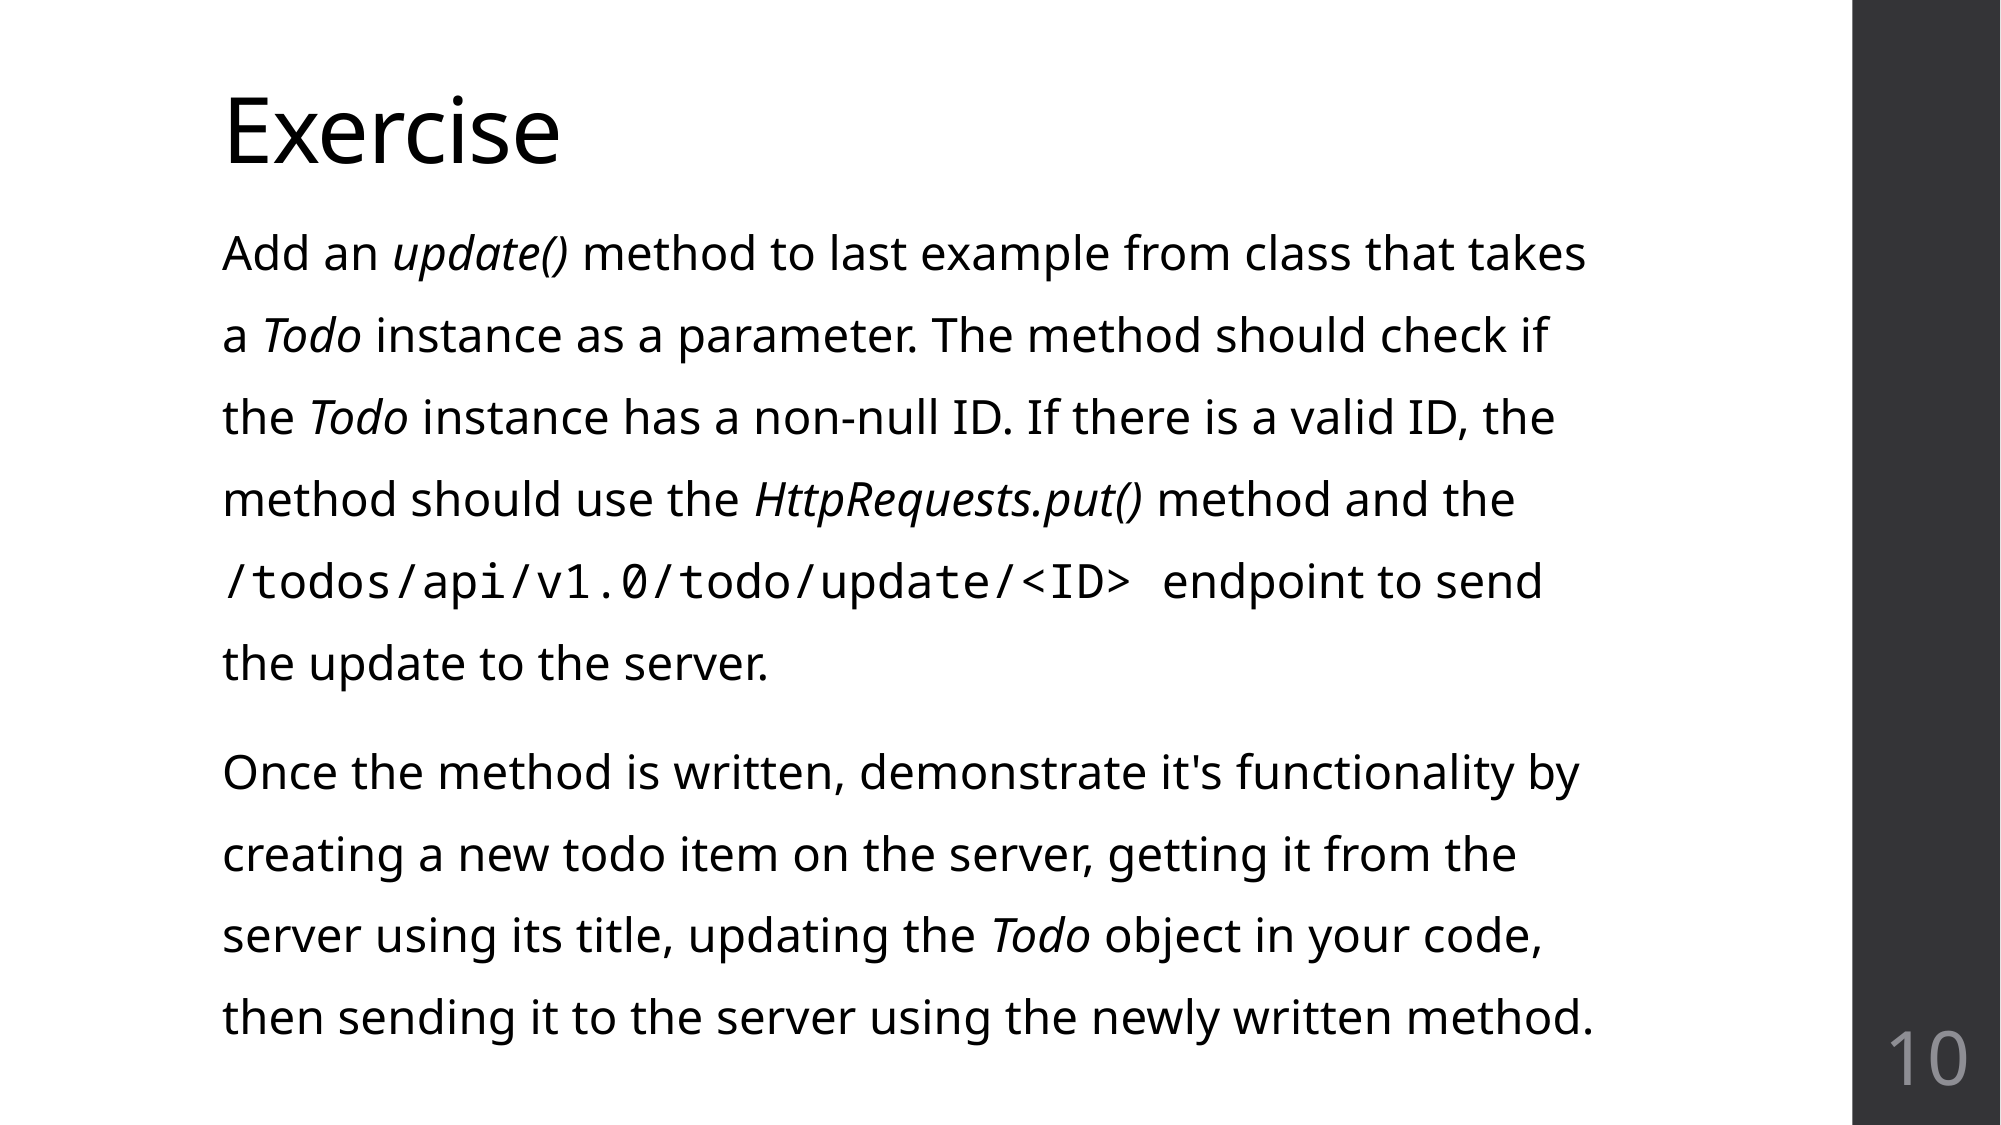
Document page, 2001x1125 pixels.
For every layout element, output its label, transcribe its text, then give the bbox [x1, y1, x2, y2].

slide_number 10 [1852, 1012, 2000, 1110]
list Add an update() method to last example from class that takes a Todo instance as a parameter. The method should check if the Todo instance has a non-null ID. If there is a valid ID, the method should use the HttpRequests.put() method and the /todos/api/v1.0/todo/update/<ID> endpoint to send the update to the server. Once the method is written, demonstrate it's functionality by creating a new todo item on the server, getting it from the server using its title, updating the Todo object in your code, then sending it to the server using the newly written method. [206, 190, 1617, 1068]
title Exercise [206, 60, 1797, 191]
